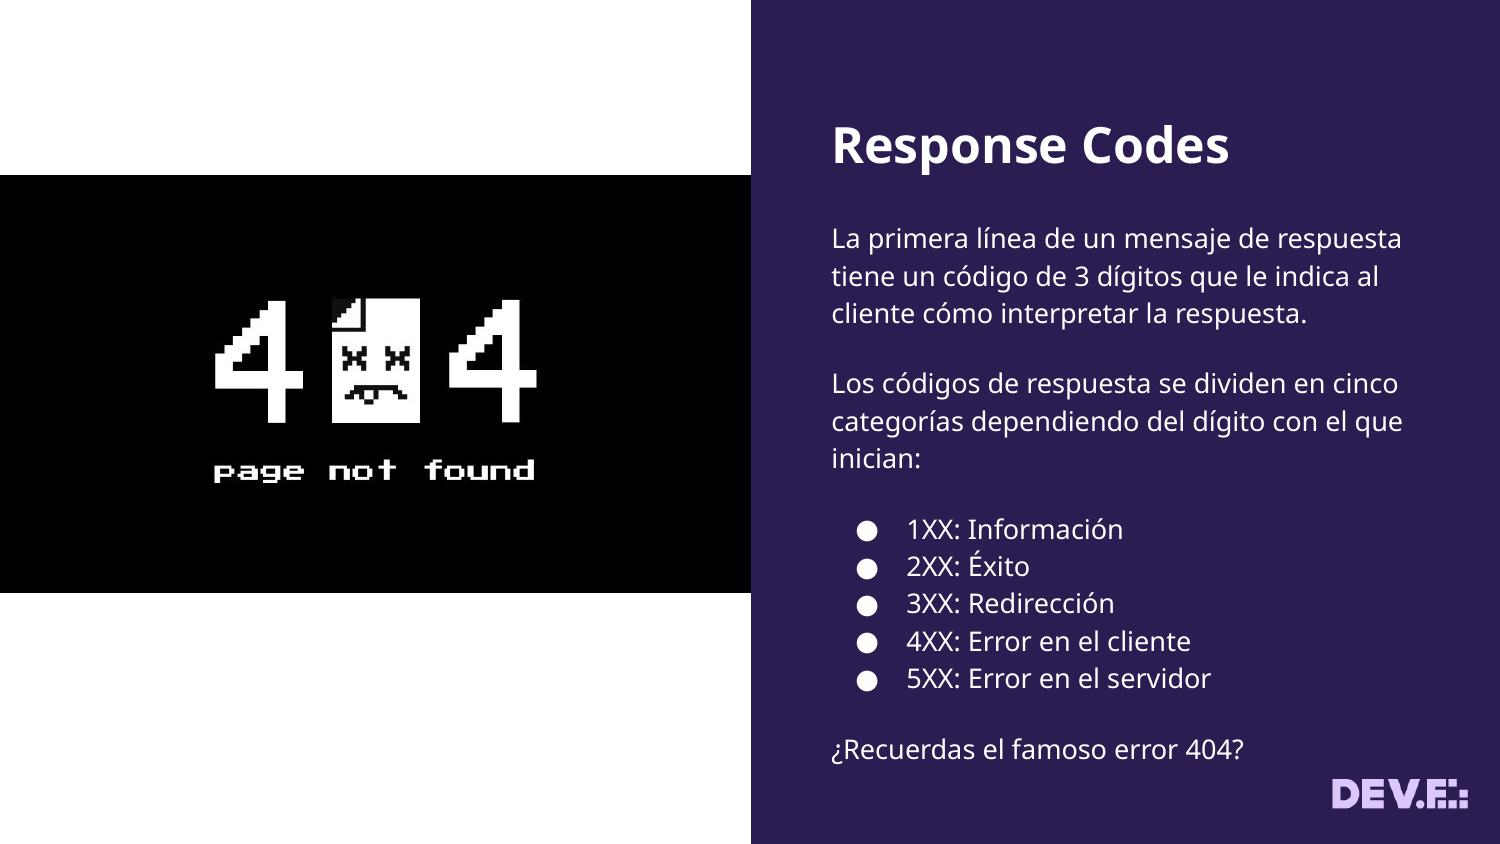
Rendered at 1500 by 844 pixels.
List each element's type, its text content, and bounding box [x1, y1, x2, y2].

title Response Codes [816, 64, 1449, 189]
list La primera línea de un mensaje de respuesta tiene un código de 3 dígitos que le indica al cliente cómo interpretar la respuesta. Los códigos de respuesta se dividen en cinco categorías dependiendo del dígito con el que inician: 1XX: Información 2XX: Éxito 3XX: Redirección 4XX: Error en el cliente 5XX: Error en el servidor ¿Recuerdas el famoso error 404? [816, 201, 1449, 724]
picture [0, 0, 1500, 844]
